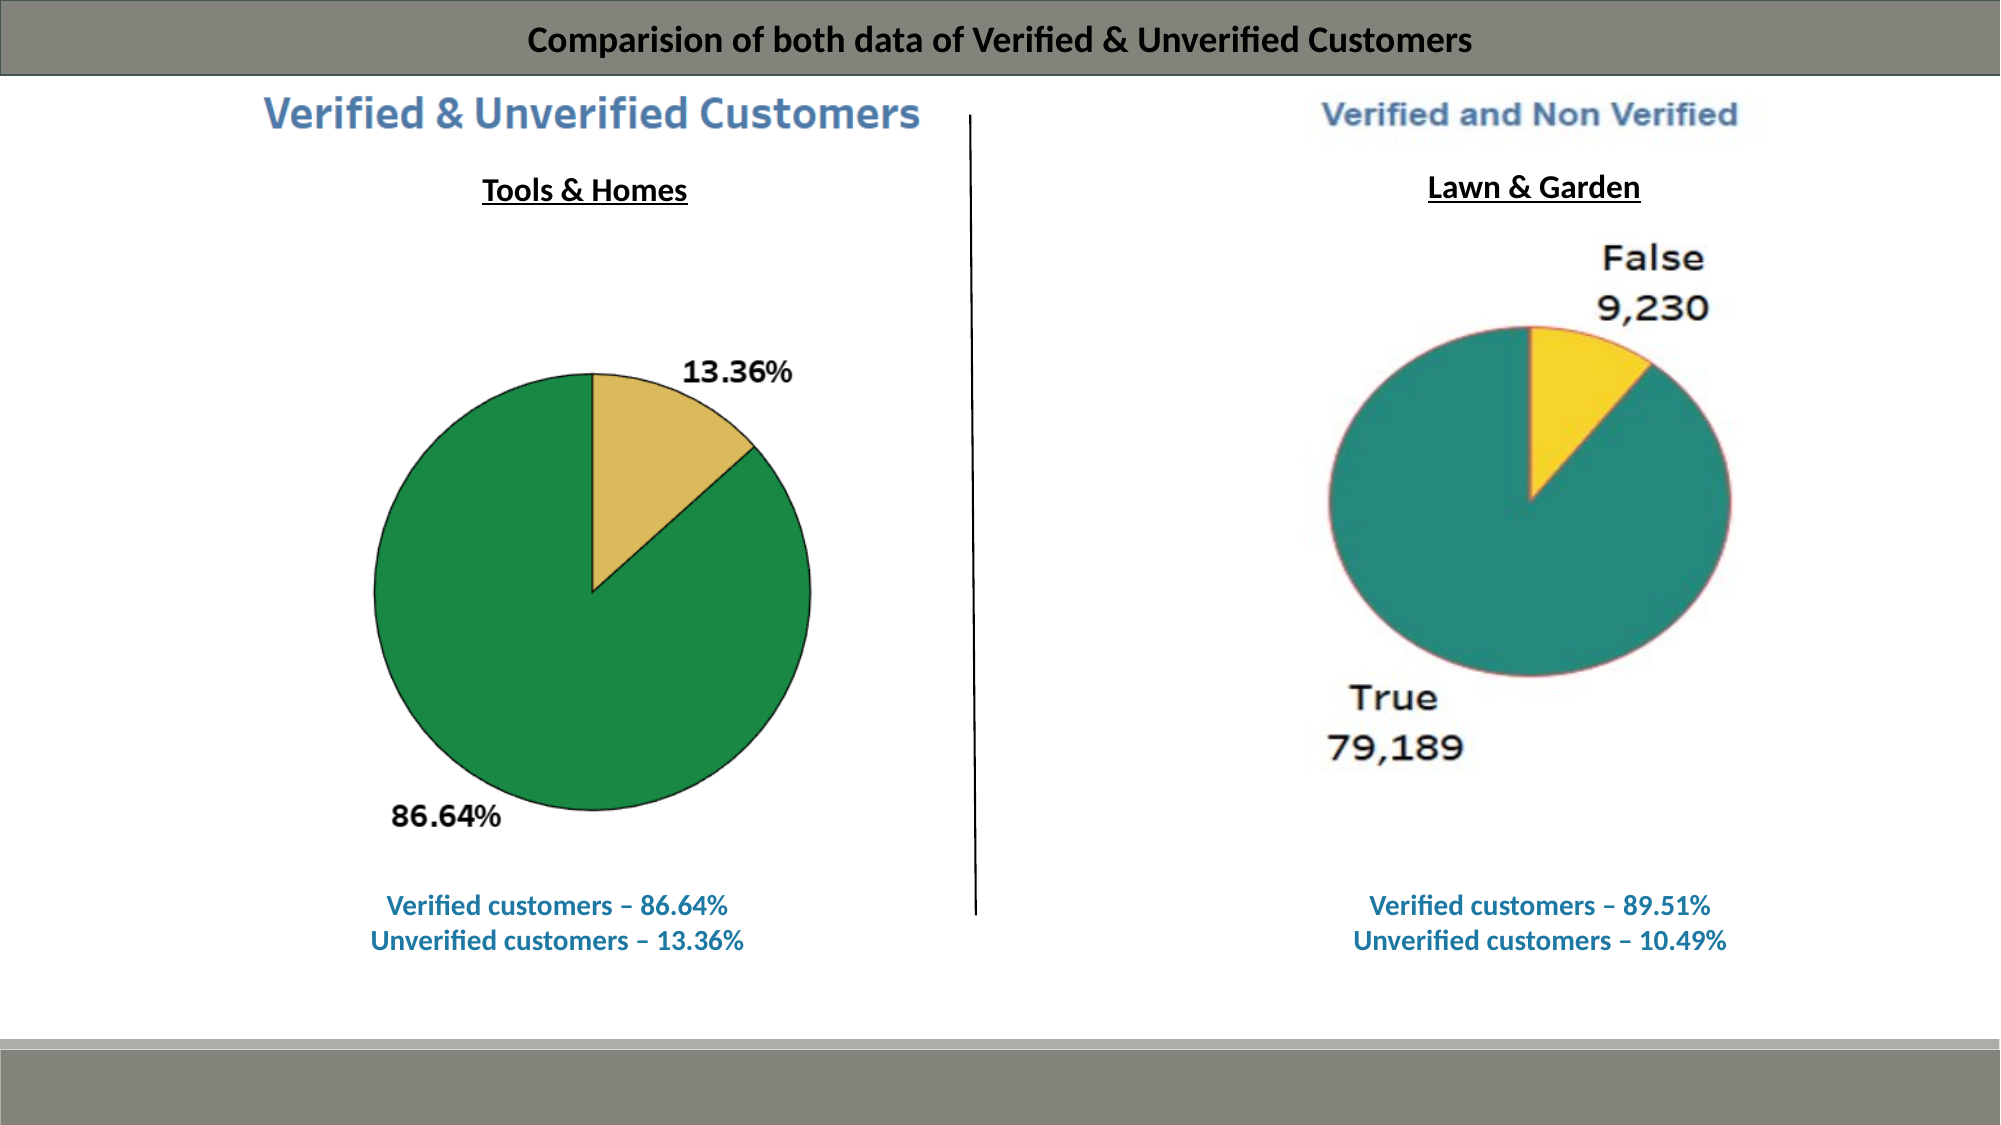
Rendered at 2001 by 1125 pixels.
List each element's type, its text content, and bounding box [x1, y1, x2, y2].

text_box Verified customers – 89.51% Unverified customers – 10.49% [1320, 878, 1760, 964]
picture [246, 82, 1990, 836]
text_box Verified customers – 86.64% Unverified customers – 13.36% [338, 878, 777, 964]
text_box Comparision of both data of Verified & Unverified Customers [0, 0, 2000, 76]
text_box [969, 114, 977, 916]
